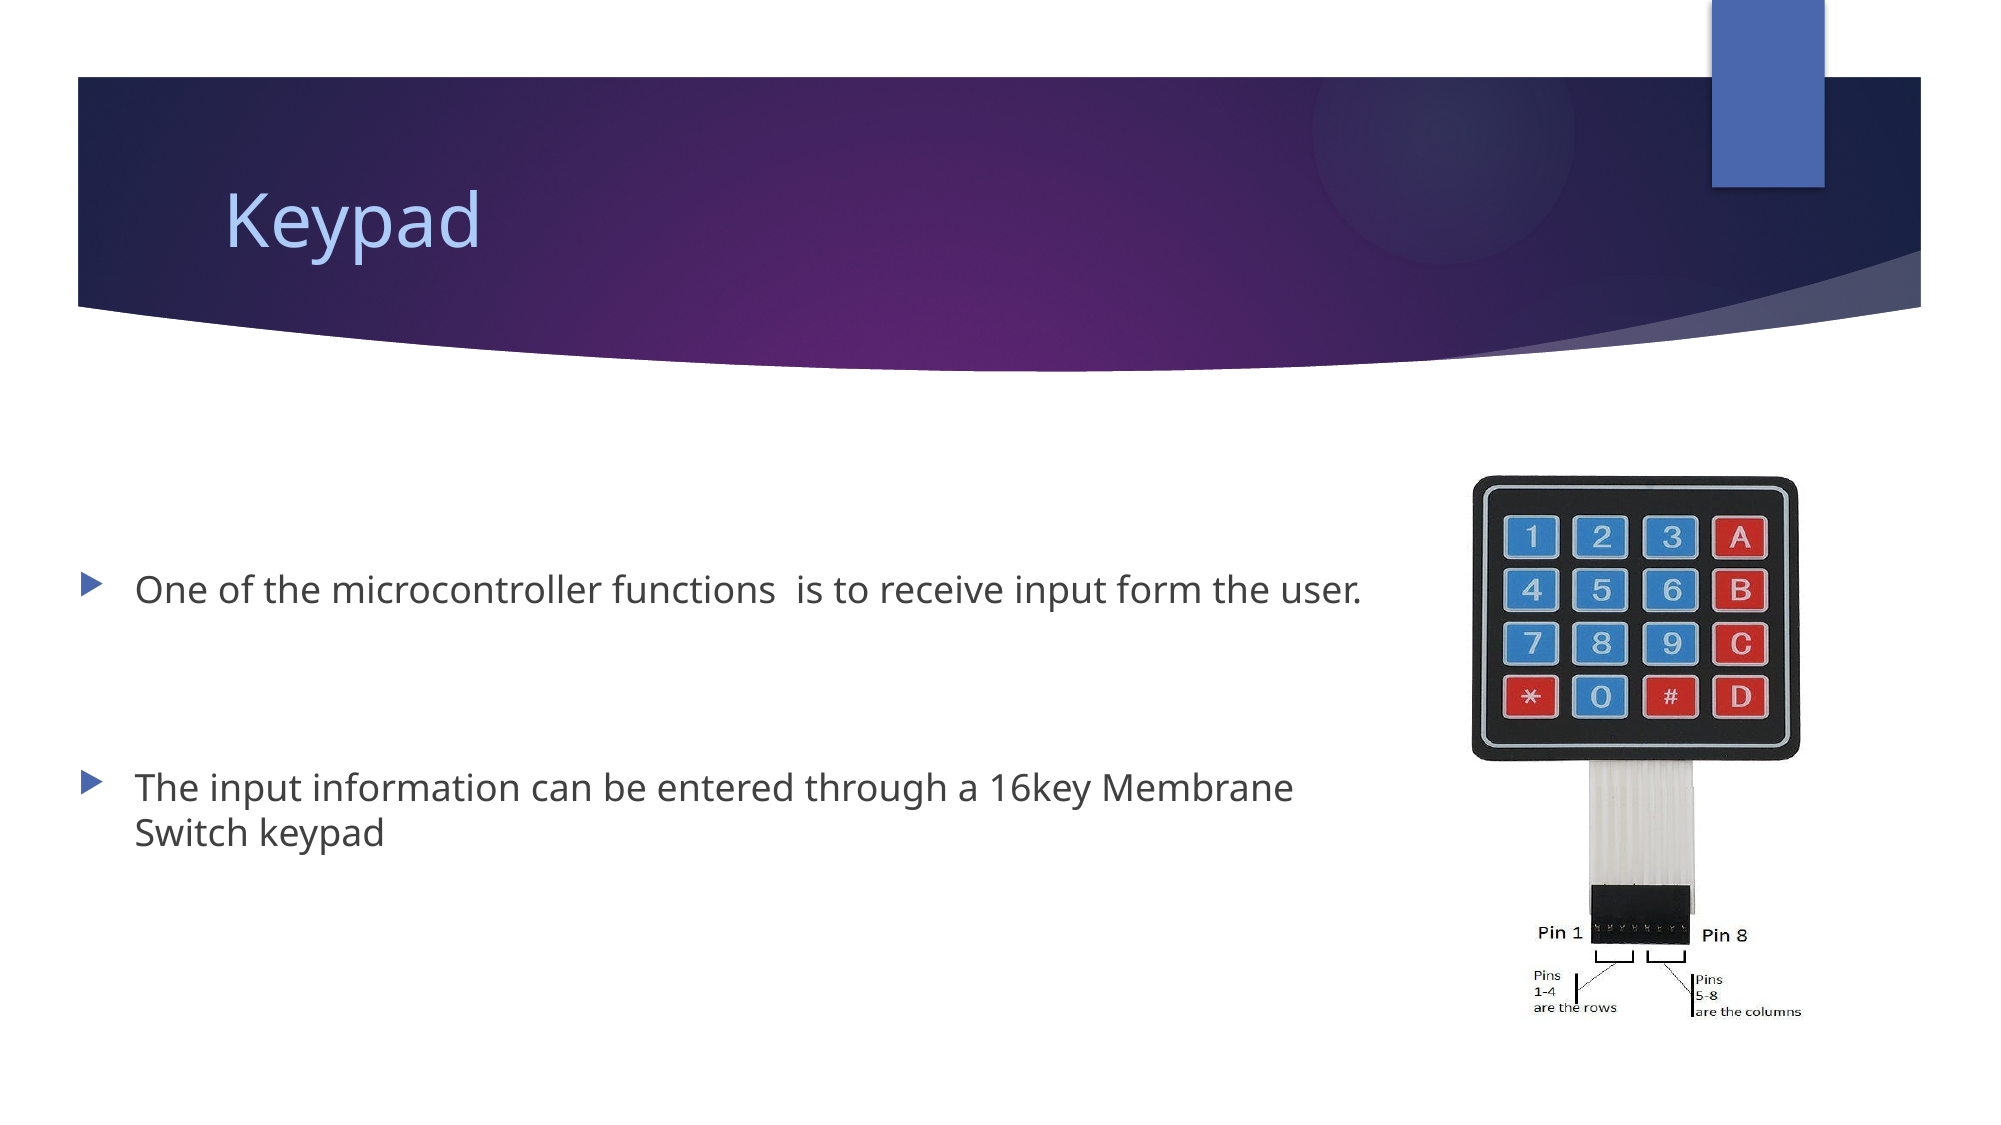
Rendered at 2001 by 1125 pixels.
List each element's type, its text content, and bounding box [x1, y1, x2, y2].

list One of the microcontroller functions is to receive input form the user. The input information can be entered through a 16key Membrane Switch keypad [63, 427, 1412, 988]
title Keypad [189, 159, 1627, 276]
picture [1411, 451, 1832, 1040]
